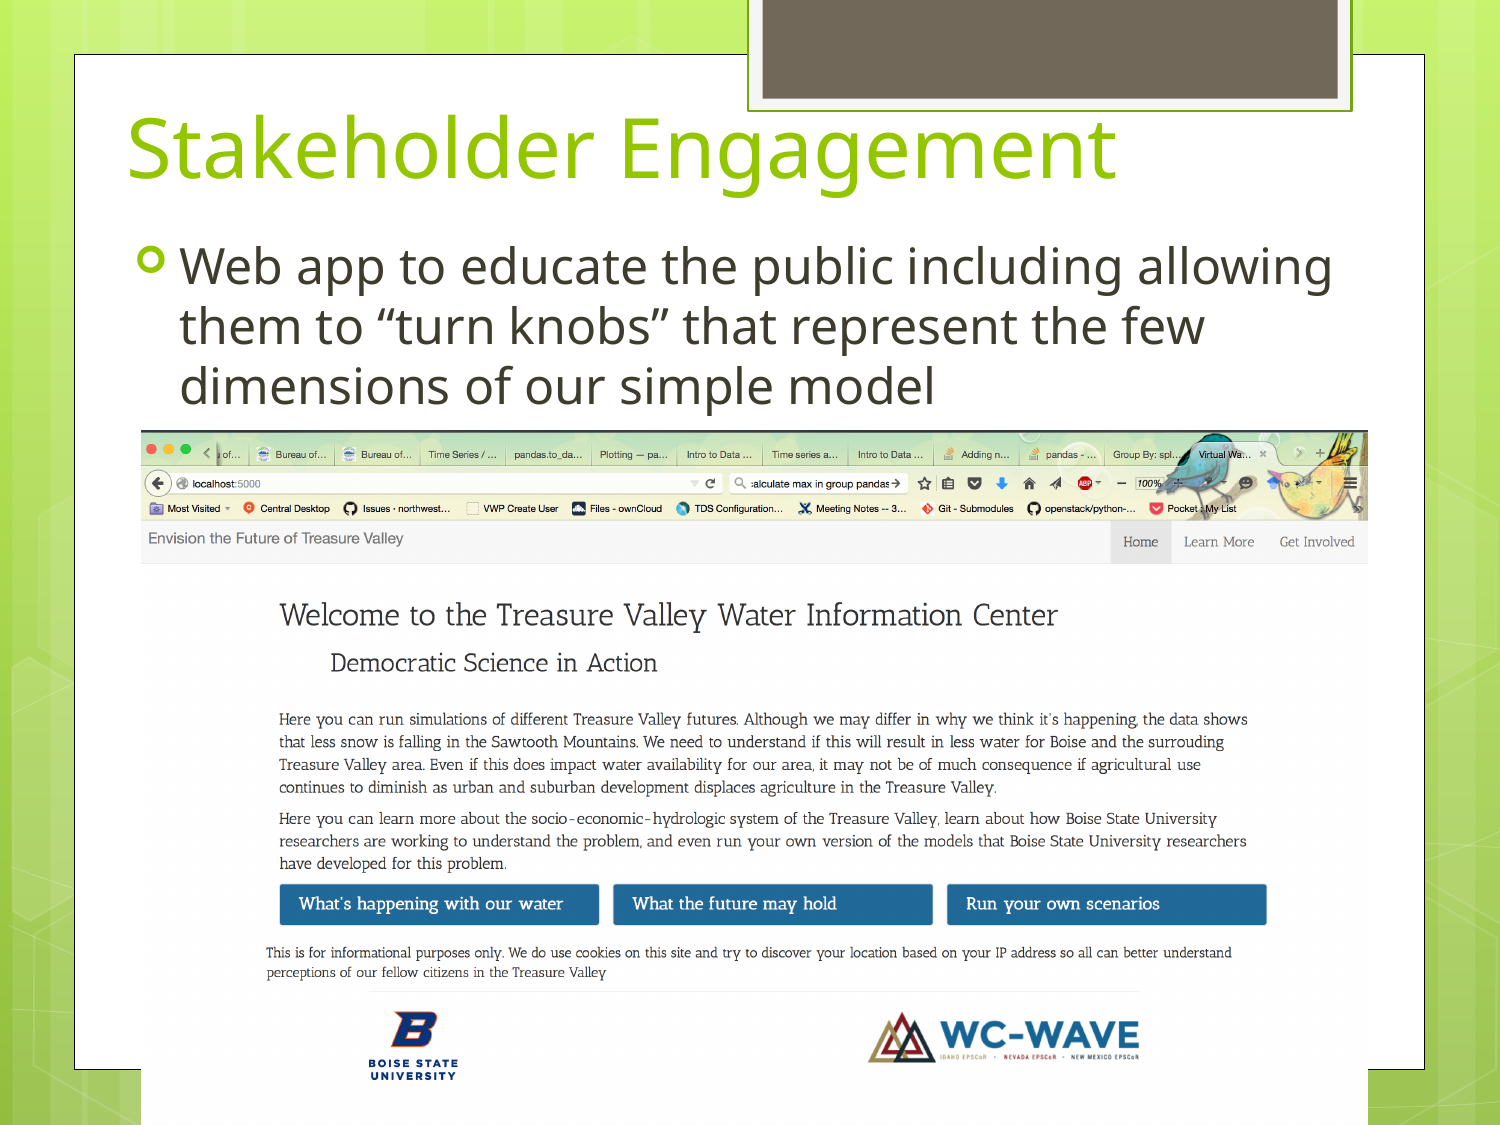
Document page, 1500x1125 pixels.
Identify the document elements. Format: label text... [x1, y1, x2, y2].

list Web app to educate the public including allowing them to “turn knobs” that represent the few dimensions of our simple model [107, 227, 1427, 981]
title Stakeholder Engagement [111, 15, 1264, 203]
picture [141, 430, 1368, 1125]
